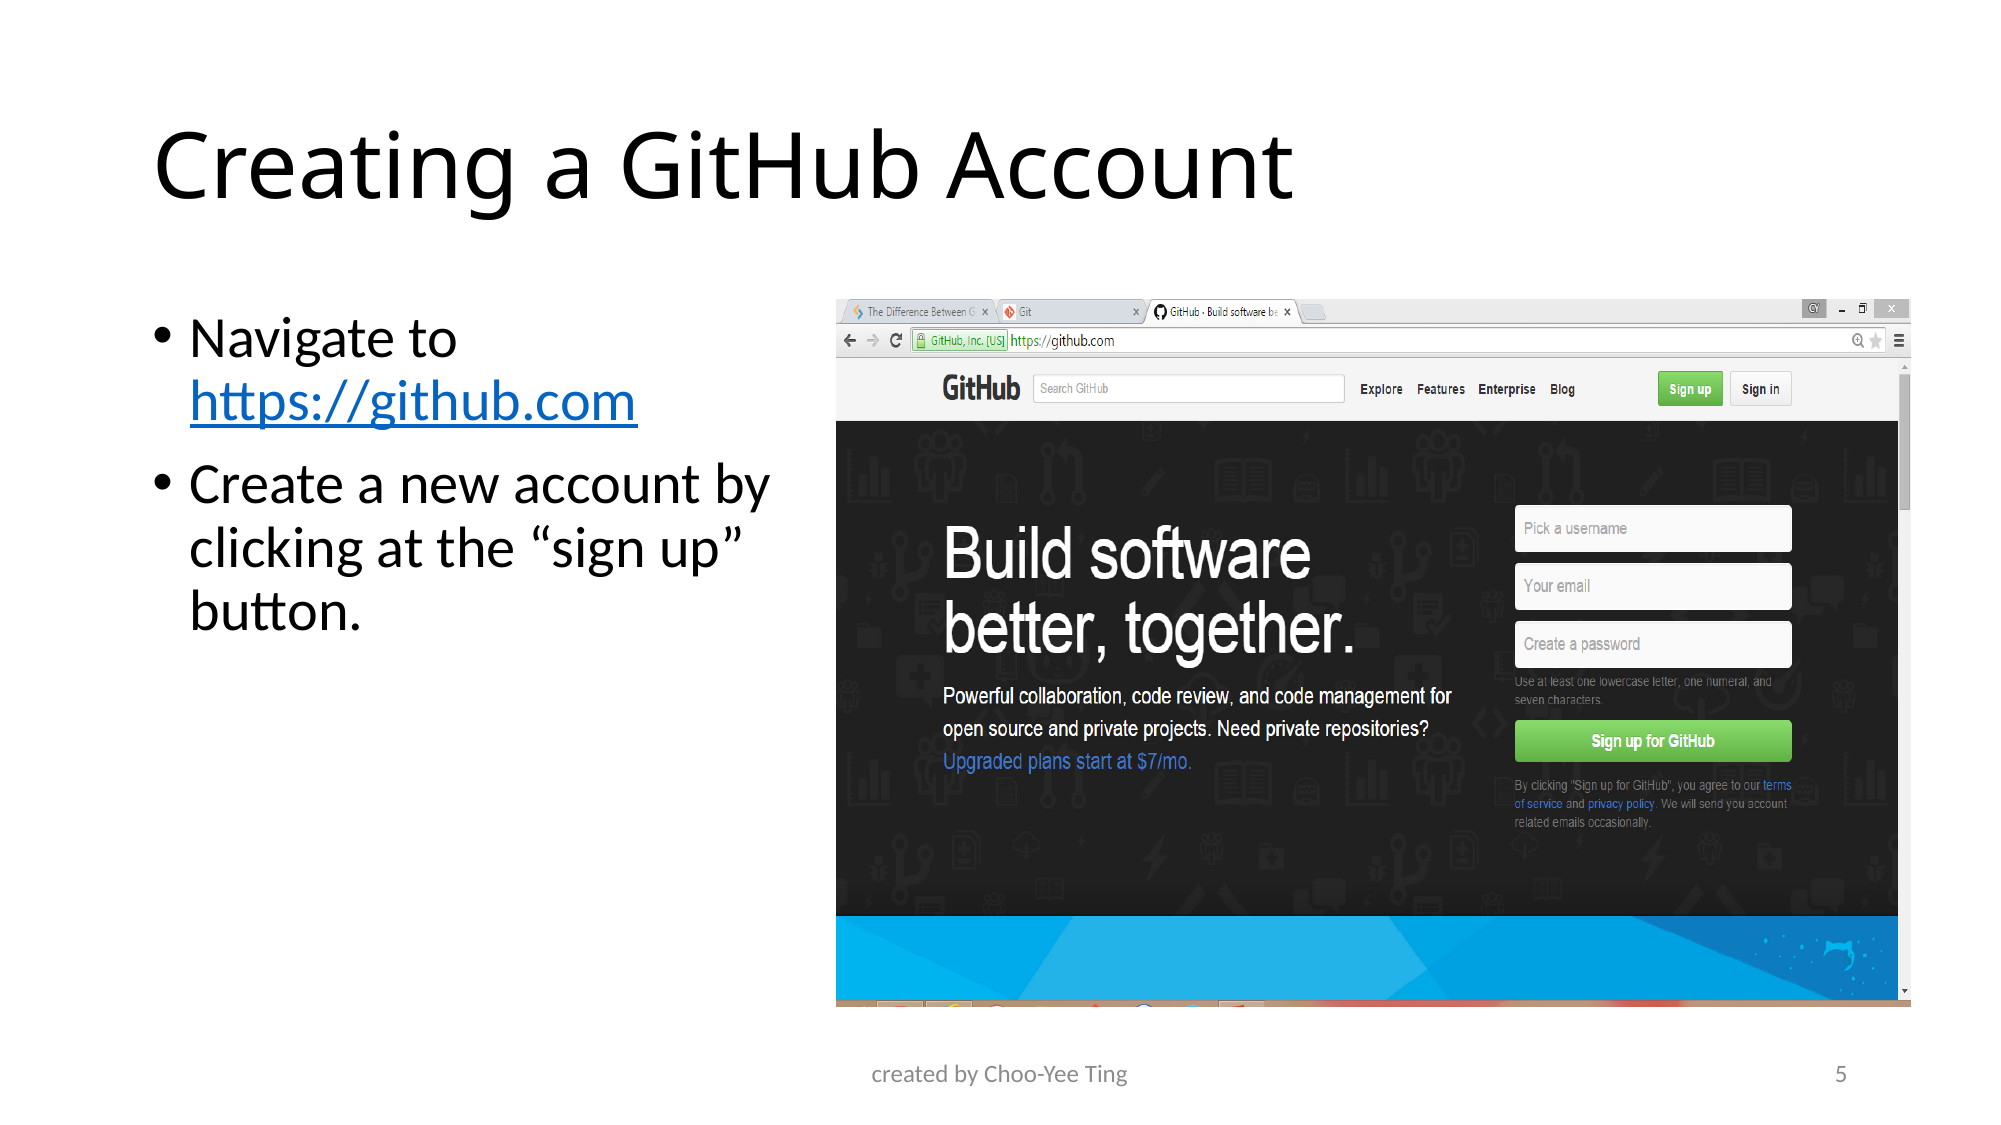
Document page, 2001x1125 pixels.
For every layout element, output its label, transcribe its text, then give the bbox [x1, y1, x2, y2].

footer created by Choo-Yee Ting [662, 1042, 1338, 1103]
picture [836, 299, 1911, 1007]
slide_number 5 [1412, 1042, 1863, 1103]
list Navigate to https://github.com Create a new account by clicking at the “sign up” button. [137, 299, 797, 1014]
title Creating a GitHub Account [137, 59, 1863, 278]
